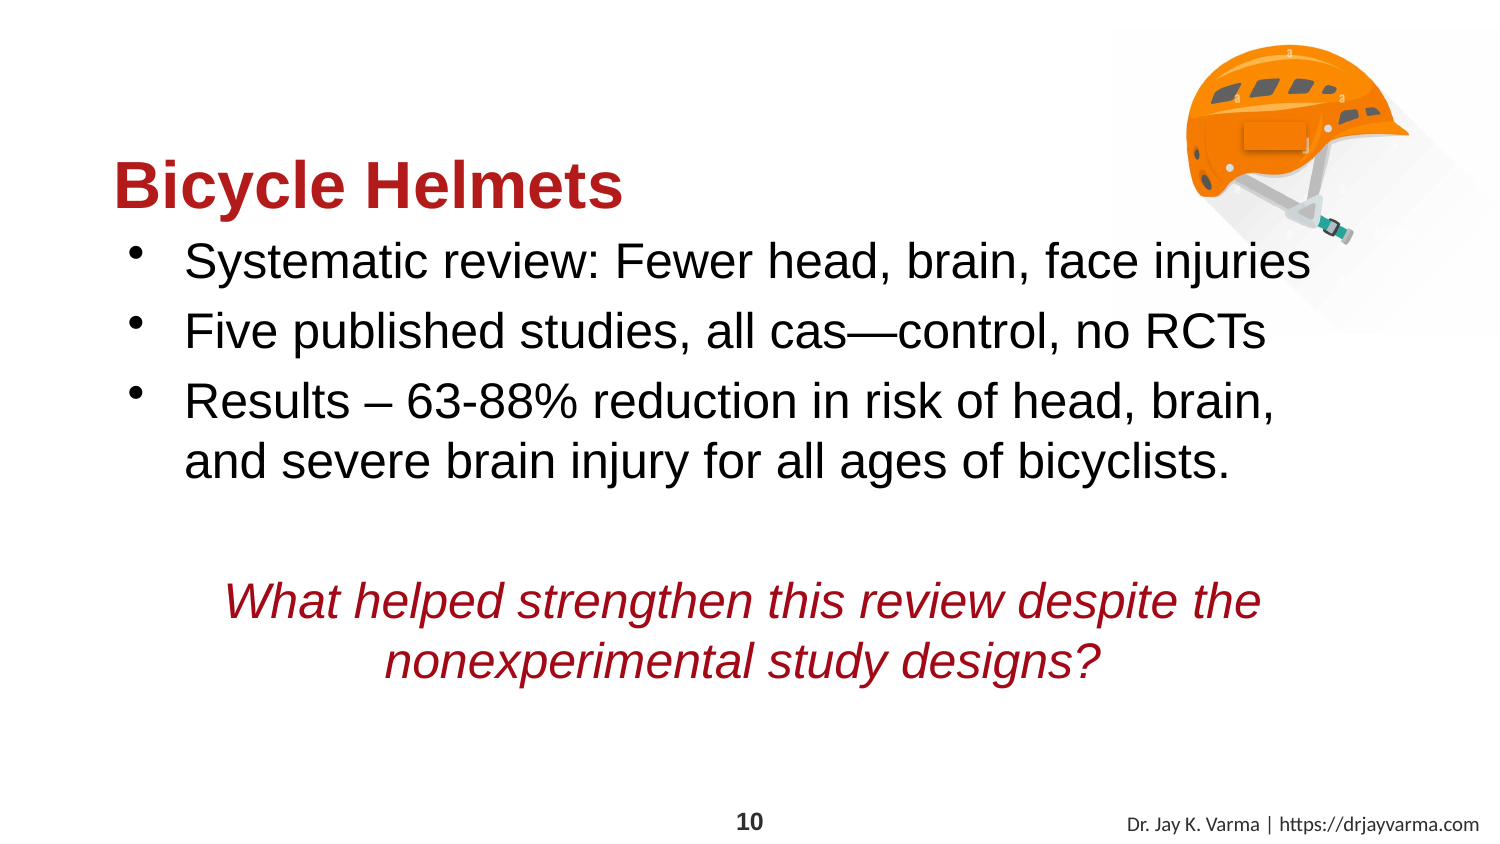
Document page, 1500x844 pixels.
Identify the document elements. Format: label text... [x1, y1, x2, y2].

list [1110, 28, 1500, 335]
text_box Systematic review: Fewer head, brain, face injuries Five published studies, all cas—control, no RCTs Results – 63-88% reduction in risk of head, brain, and severe brain injury for all ages of bicyclists. What helped strengthen this review despite the nonexperimental study designs? [112, 221, 1373, 751]
text_box Dr. Jay K. Varma | https://drjayvarma.com [1112, 803, 1500, 844]
title Bicycle Helmets [113, 141, 1105, 221]
